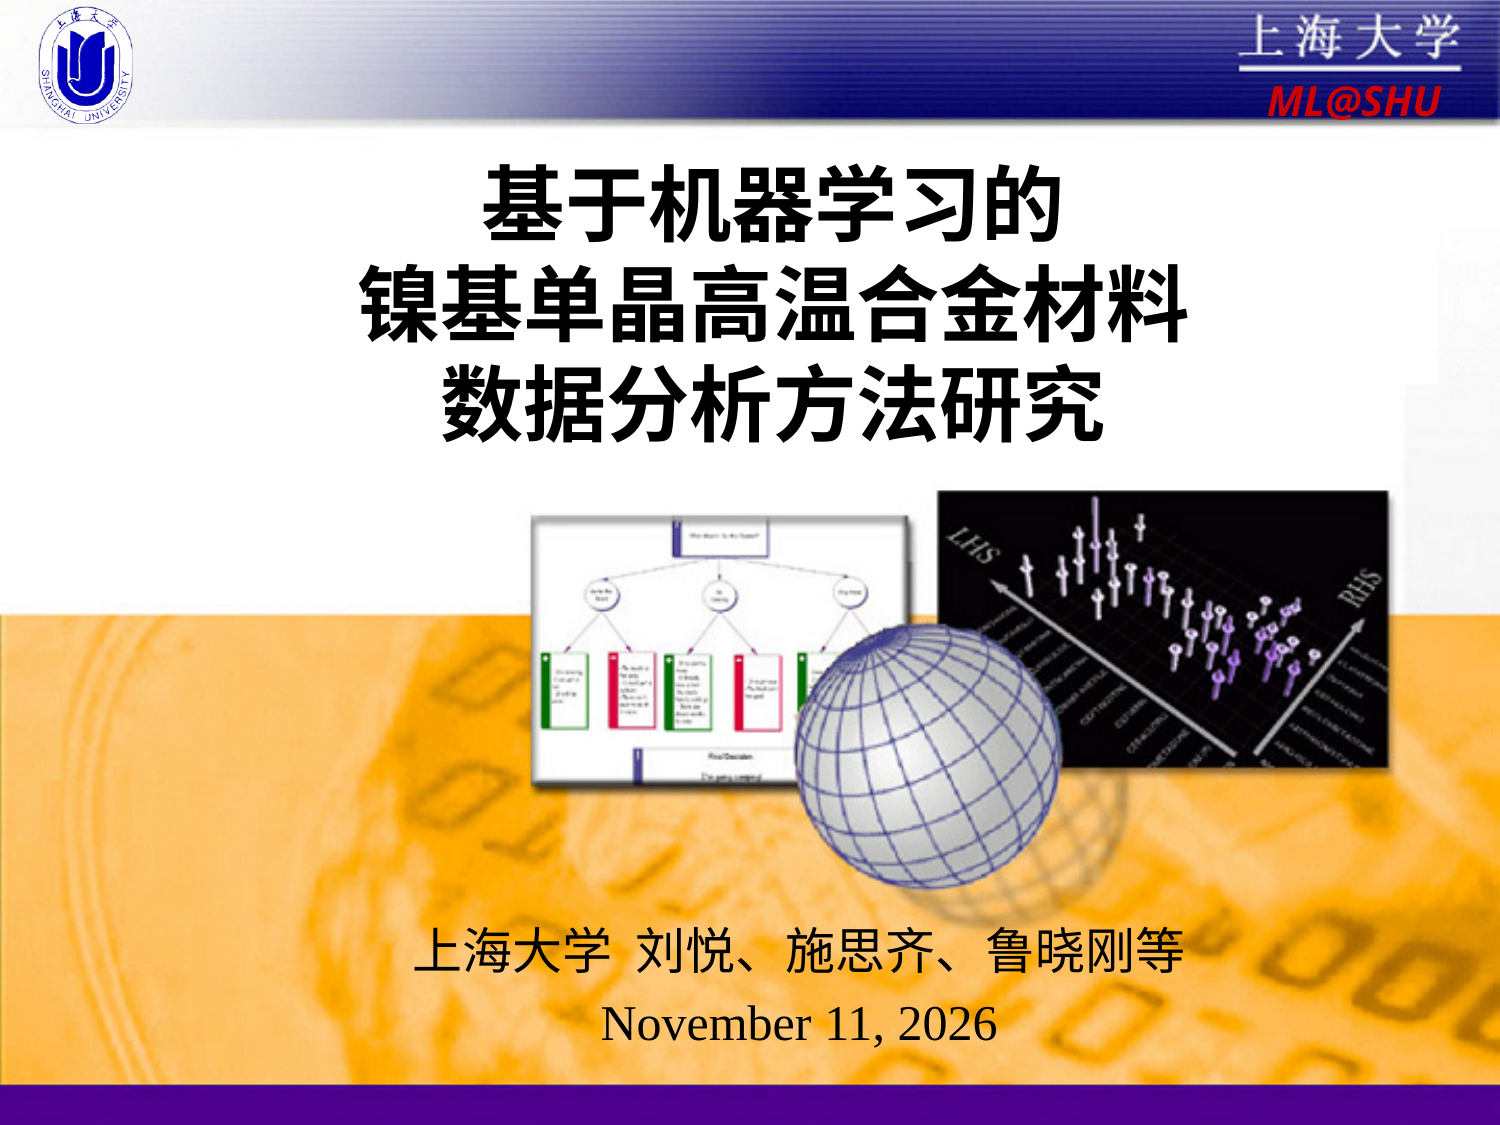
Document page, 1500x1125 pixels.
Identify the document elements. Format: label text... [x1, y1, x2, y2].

title 基于机器学习的 镍基单晶高温合金材料 数据分析方法研究 [135, 207, 1411, 396]
picture [0, 0, 1500, 1125]
subtitle 上海大学 刘悦、施思齐、鲁晓刚等 2019年7月4日星期四 [387, 912, 1211, 1051]
